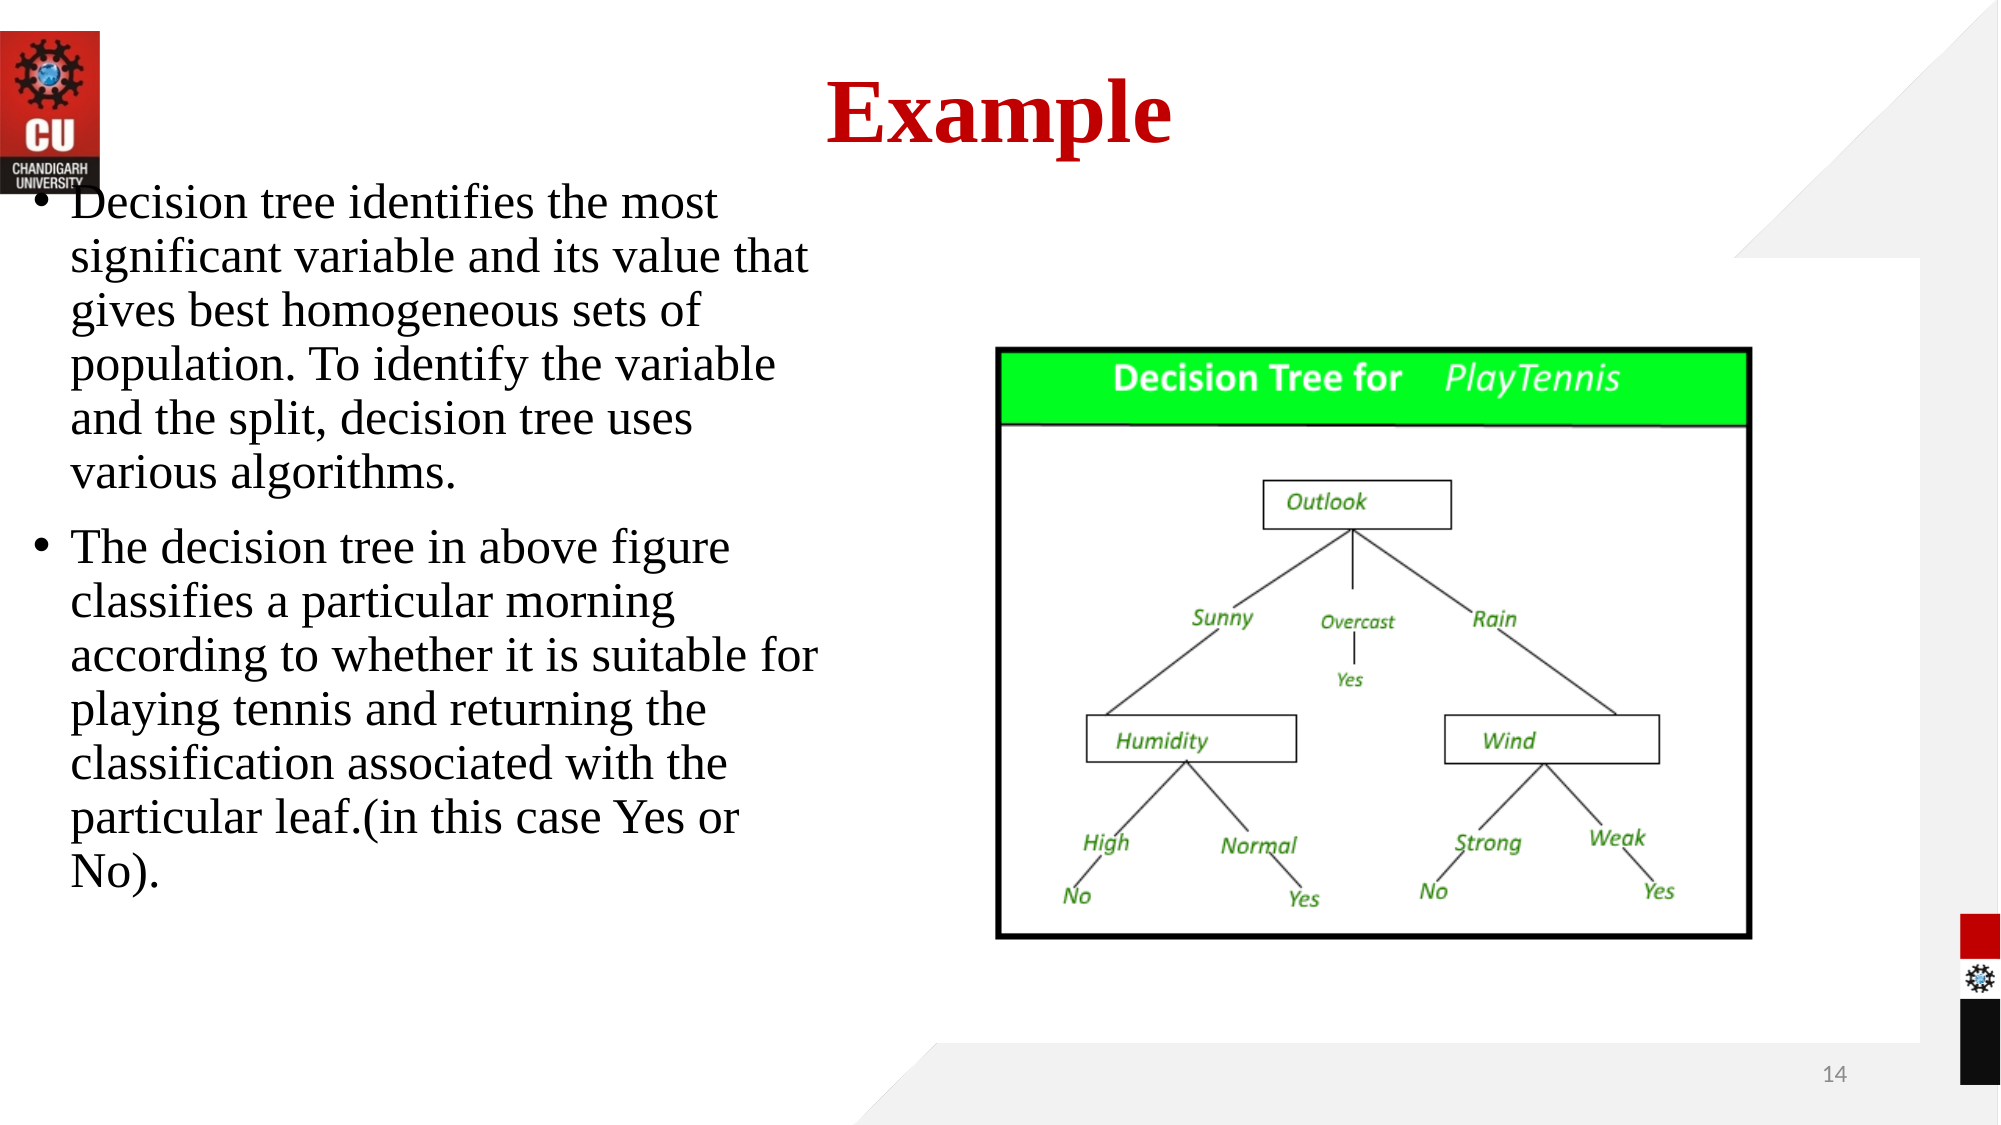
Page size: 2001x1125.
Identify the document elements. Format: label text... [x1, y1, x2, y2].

slide_number 14 [1412, 1043, 1863, 1103]
title Example [137, 3, 1863, 222]
list Decision tree identifies the most significant variable and its value that gives best homogeneous sets of population. To identify the variable and the split, decision tree uses various algorithms. The decision tree in above figure classifies a particular morning according to whether it is suitable for playing tennis and returning the classification associated with the particular leaf.(in this case Yes or No). [17, 167, 842, 1014]
picture [0, 0, 2001, 1125]
